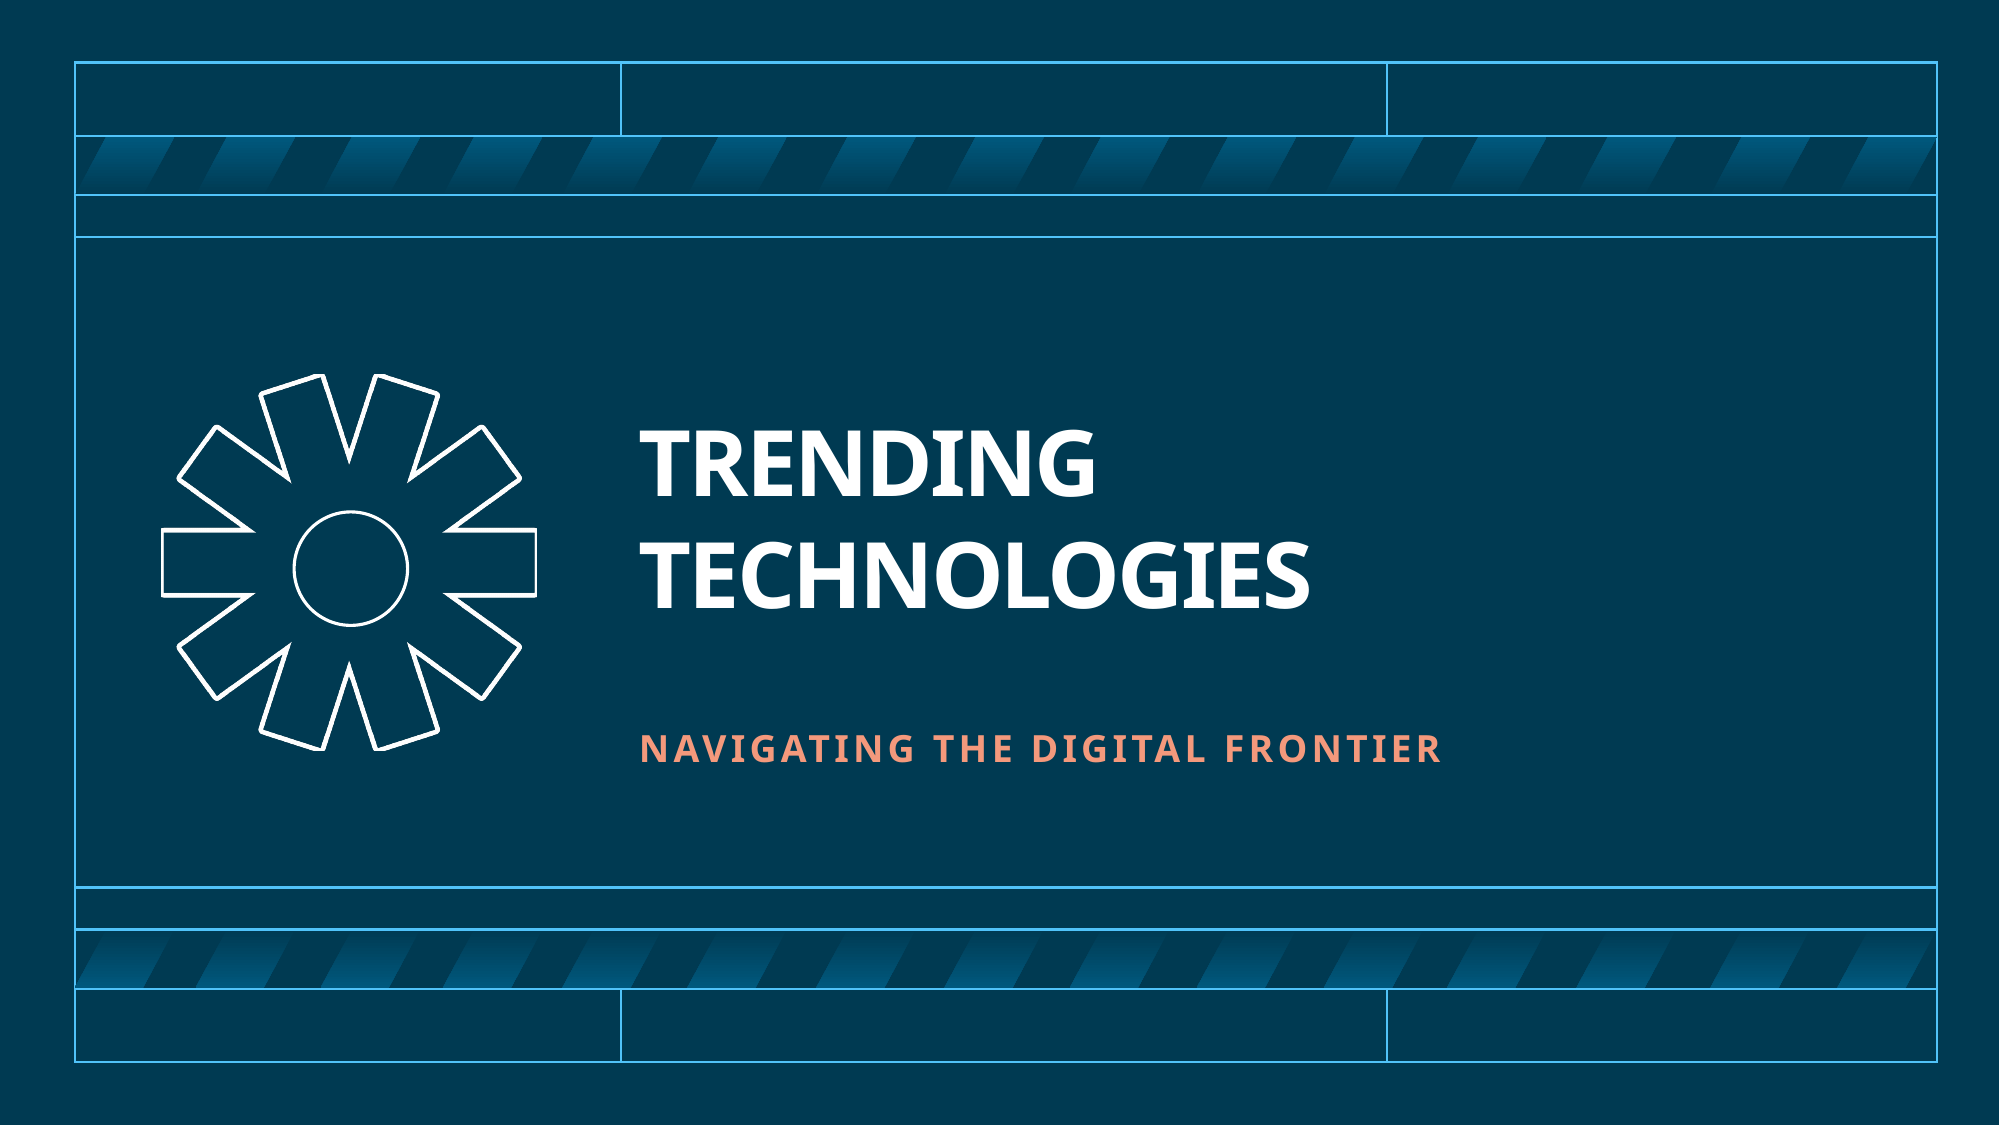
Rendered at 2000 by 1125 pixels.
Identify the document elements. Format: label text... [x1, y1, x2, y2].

subtitle Navigating the Digital Frontier [623, 718, 1937, 888]
title TRENDING TECHNOLOGIES [623, 325, 1937, 713]
picture [162, 375, 536, 750]
